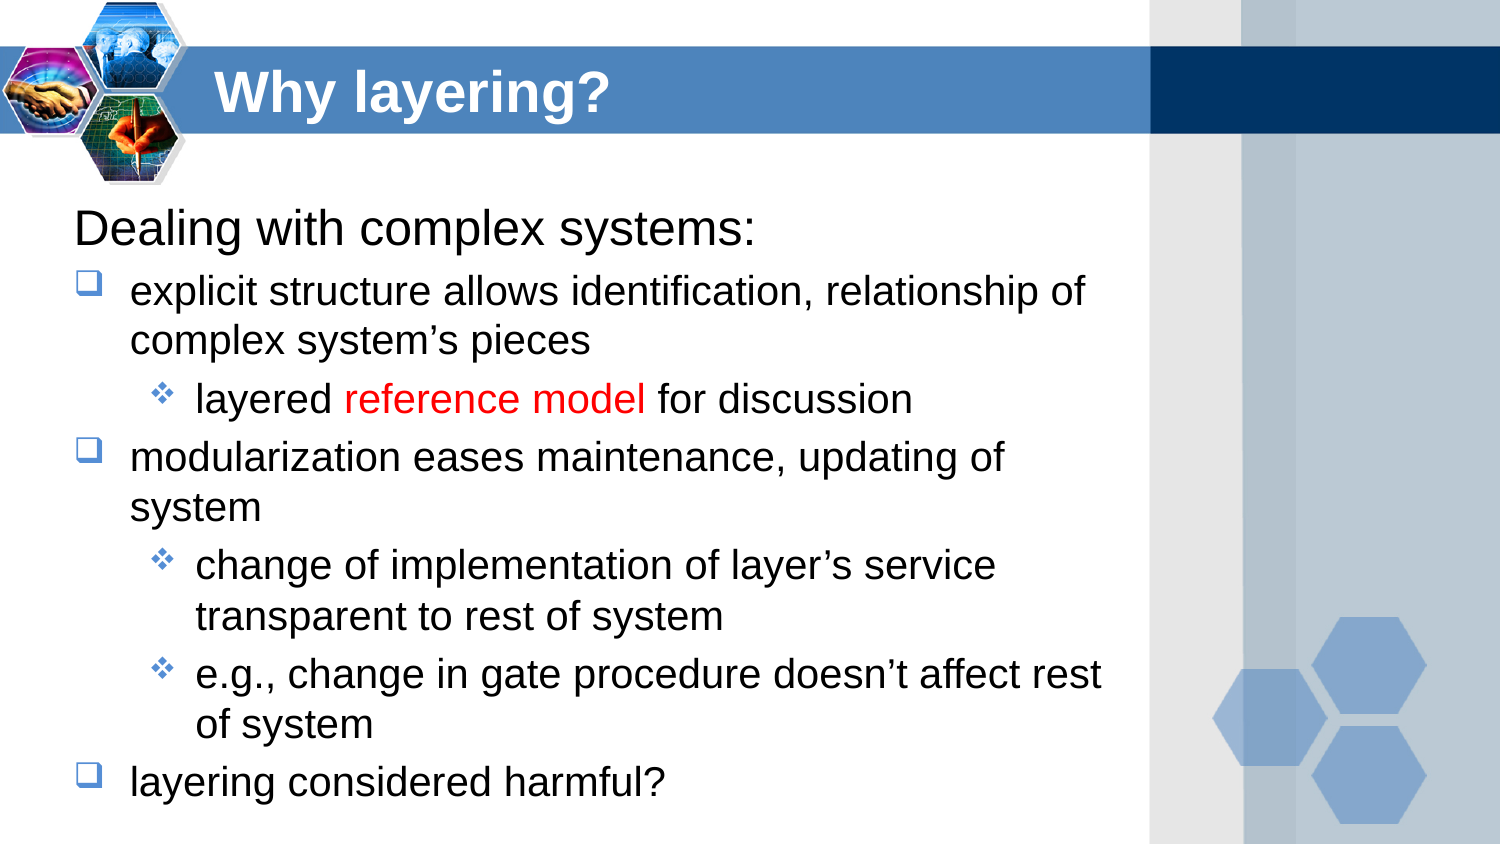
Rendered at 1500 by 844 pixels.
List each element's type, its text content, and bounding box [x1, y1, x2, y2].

text_box Dealing with complex systems: explicit structure allows identification, relationship of complex system’s pieces layered reference model for discussion modularization eases maintenance, updating of system change of implementation of layer’s service transparent to rest of system e.g., change in gate procedure doesn’t affect rest of system layering considered harmful? [58, 187, 1161, 844]
list Why layering? [199, 46, 1168, 118]
picture [0, 0, 1500, 844]
